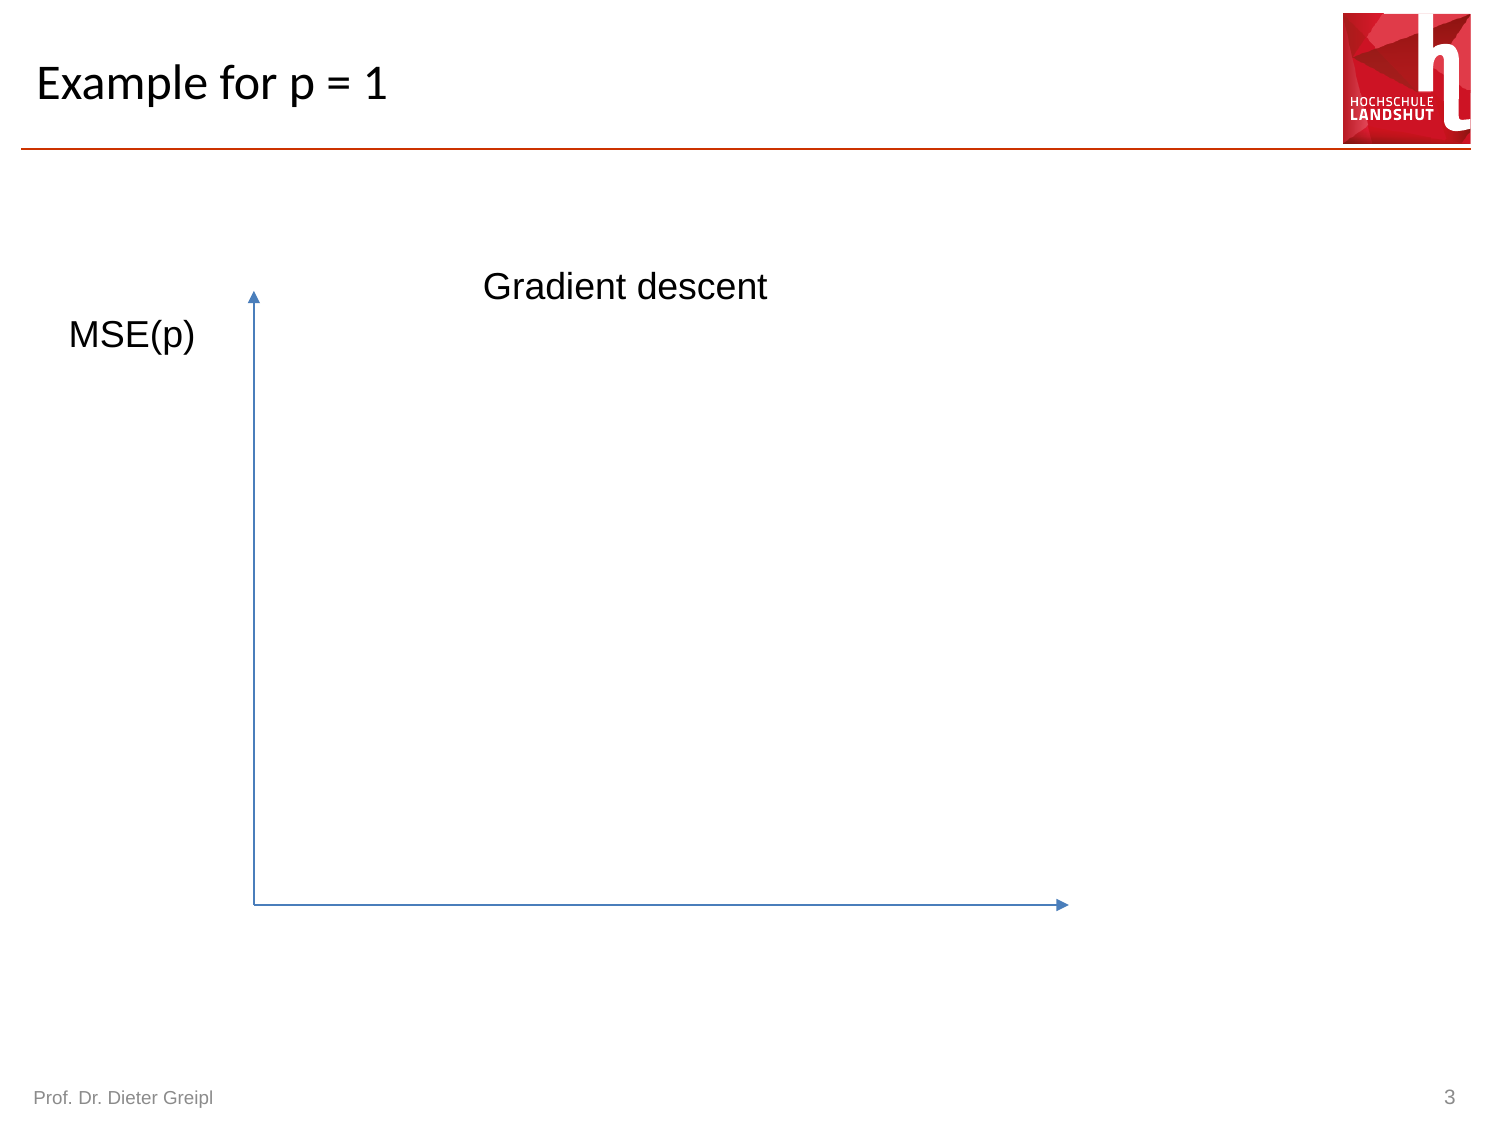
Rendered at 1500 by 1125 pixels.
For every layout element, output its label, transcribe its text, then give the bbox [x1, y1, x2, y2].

text_box Gradient descent [468, 254, 783, 315]
footer Prof. Dr. Dieter Greipl [18, 1073, 373, 1122]
text_box MSE(p) [53, 302, 211, 363]
title Example for p = 1 [21, 9, 1344, 149]
slide_number 3 [1120, 1073, 1471, 1119]
